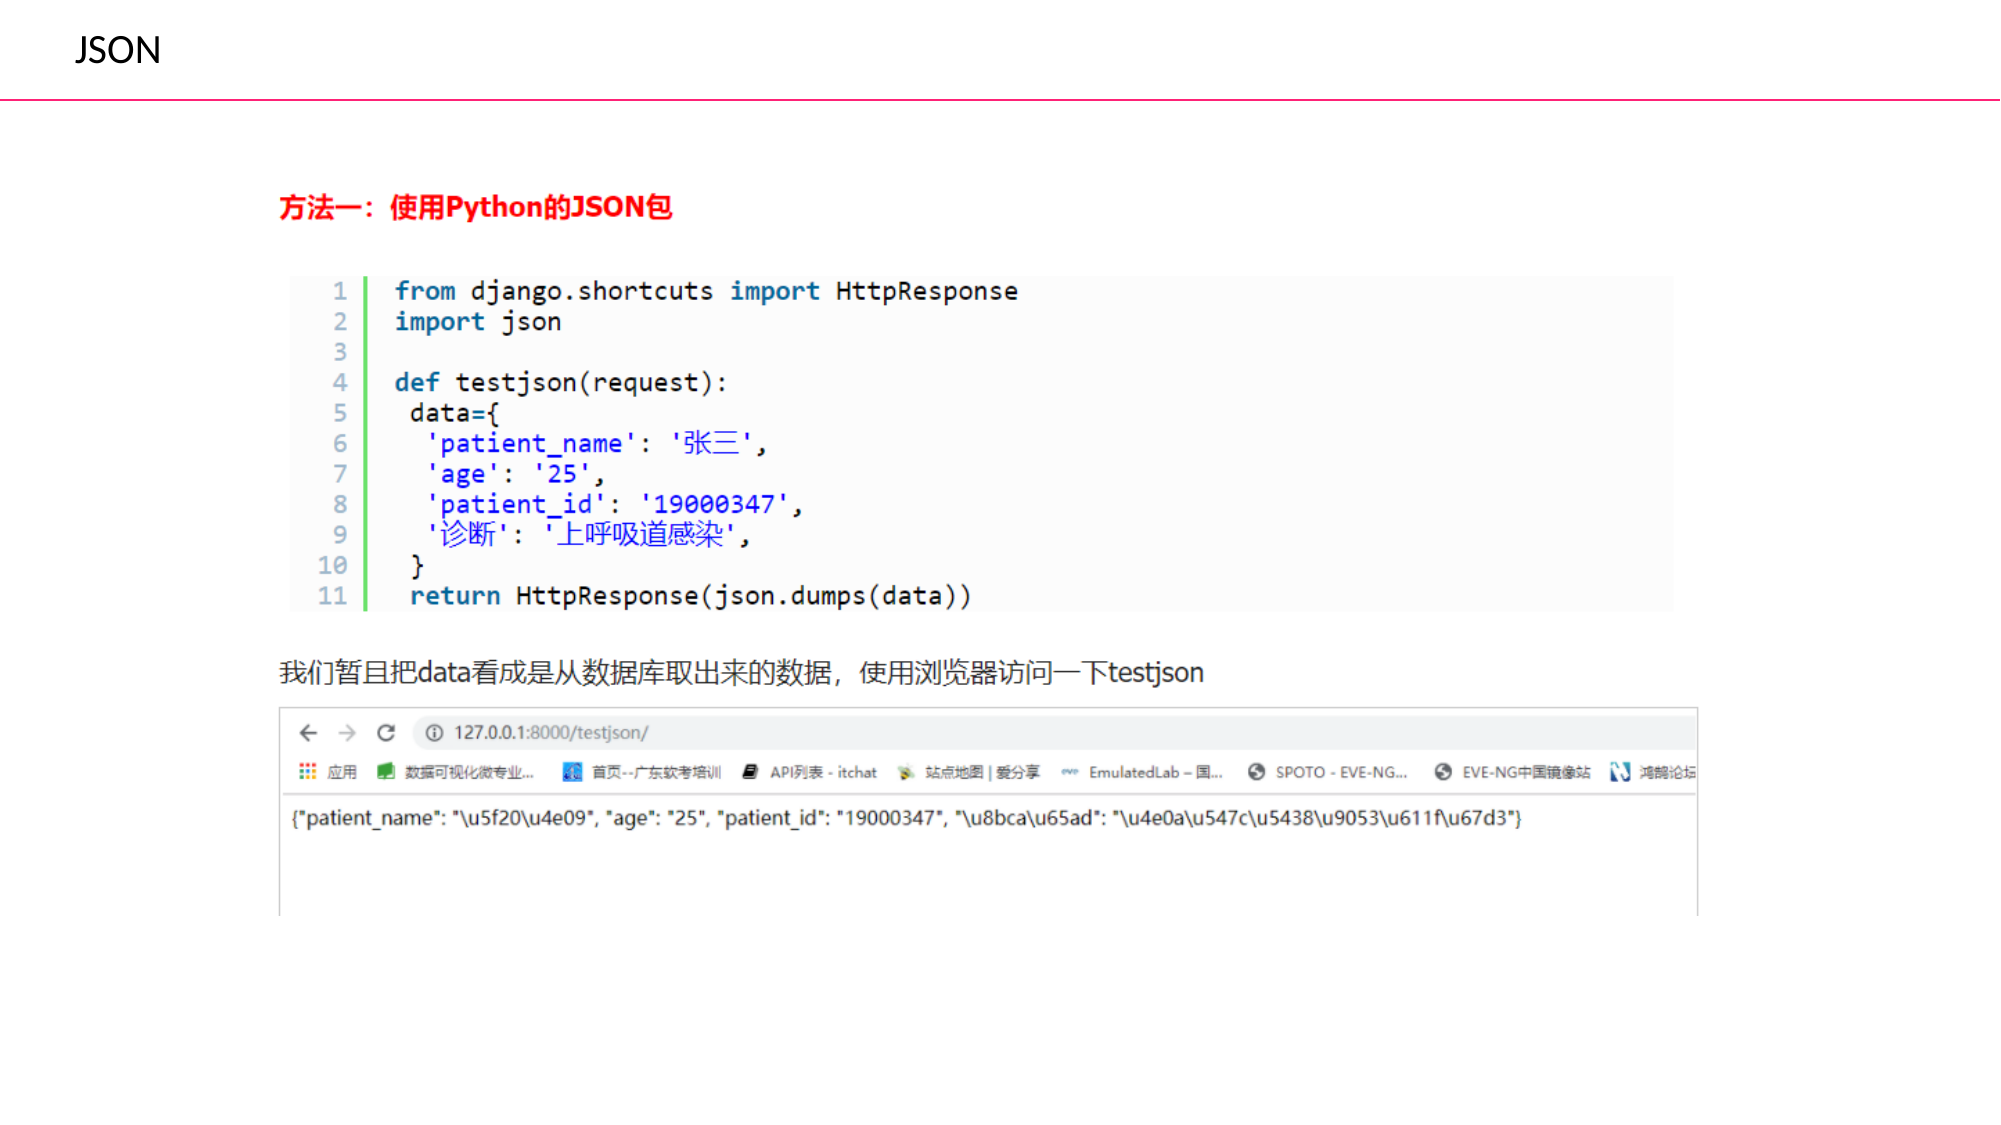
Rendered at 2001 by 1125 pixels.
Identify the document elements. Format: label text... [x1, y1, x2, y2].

picture [261, 185, 1711, 916]
list JSON [60, 20, 502, 73]
